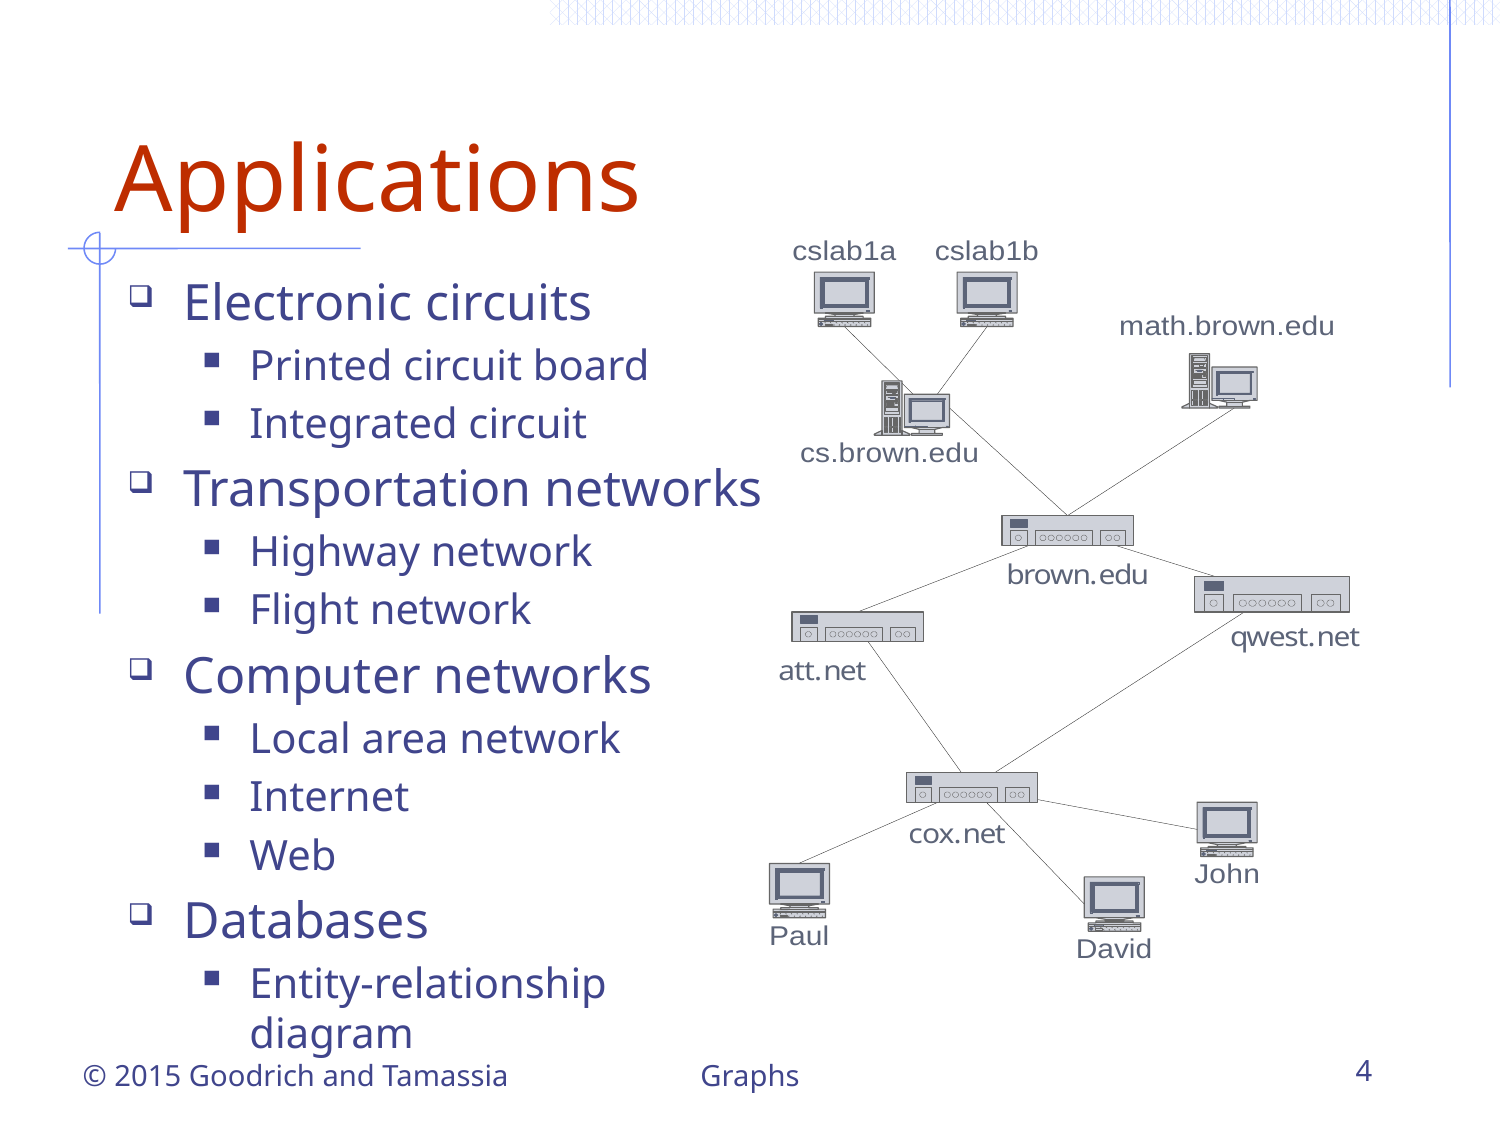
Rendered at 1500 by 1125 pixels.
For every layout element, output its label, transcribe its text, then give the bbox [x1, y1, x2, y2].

slide_number 4 [1074, 1060, 1388, 1101]
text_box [99, 215, 1426, 1051]
footer Graphs [512, 1060, 988, 1101]
title Applications [99, 50, 1375, 215]
